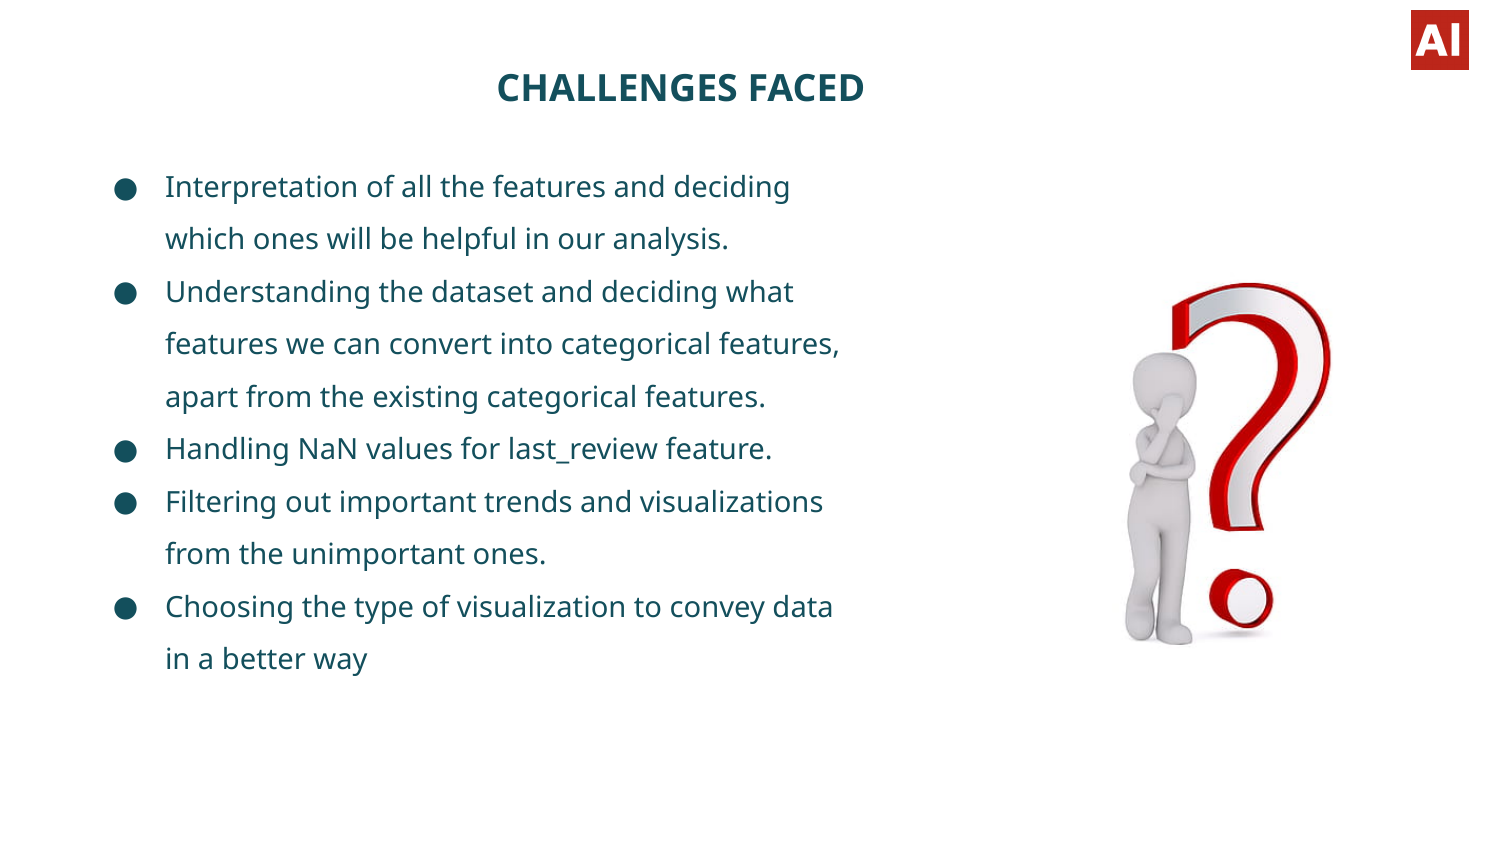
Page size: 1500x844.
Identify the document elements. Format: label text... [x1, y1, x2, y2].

picture [1411, 10, 1469, 70]
text_box CHALLENGES FACED [95, 48, 1267, 124]
text_box Interpretation of all the features and deciding which ones will be helpful in our analysis. Understanding the dataset and deciding what features we can convert into categorical features, apart from the existing categorical features. Handling NaN values for last_review feature. Filtering out important trends and visualizations from the unimportant ones. Choosing the type of visualization to convey data in a better way [0, 135, 871, 793]
picture [1010, 264, 1380, 655]
